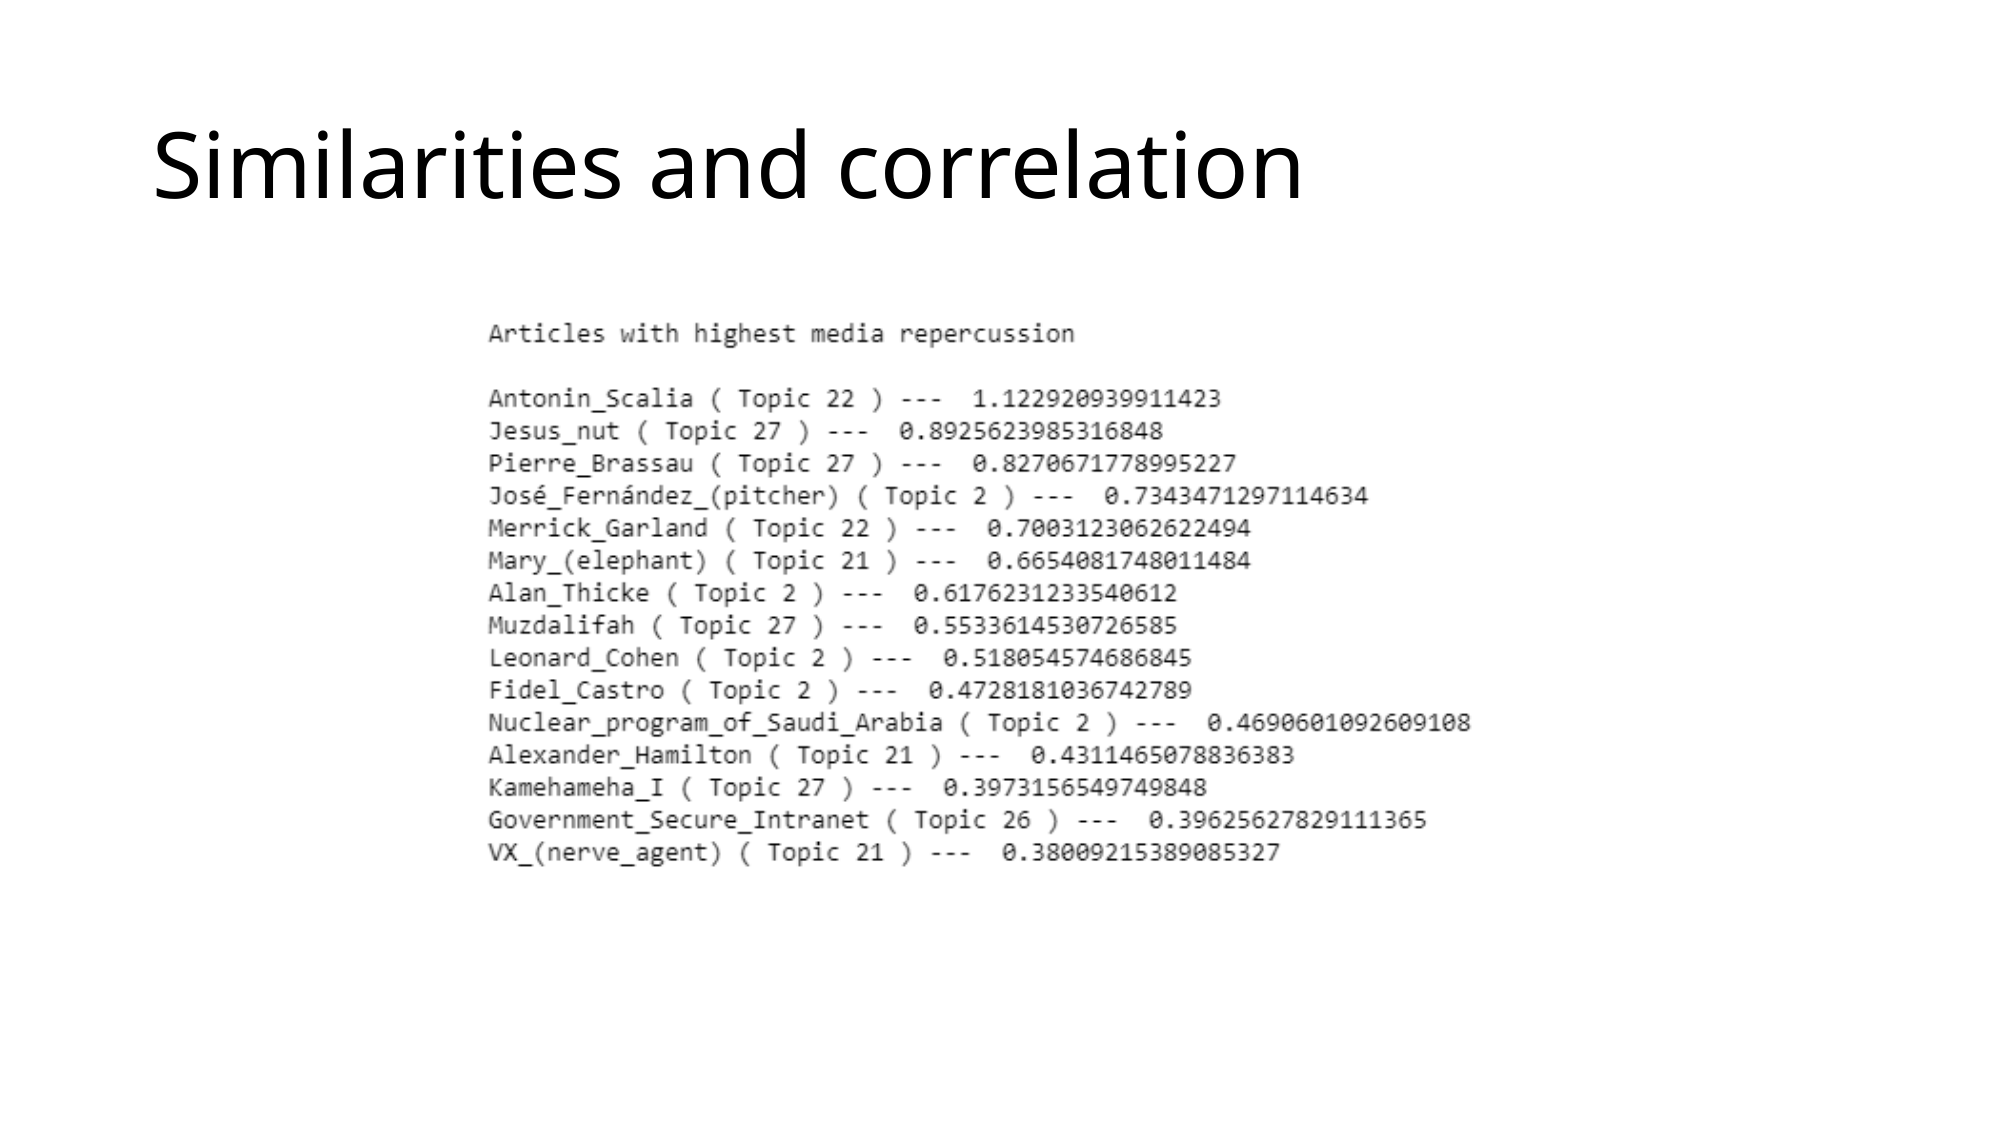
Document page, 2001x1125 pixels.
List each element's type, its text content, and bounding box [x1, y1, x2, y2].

picture [475, 312, 1525, 882]
title Similarities and correlation [137, 59, 1863, 278]
